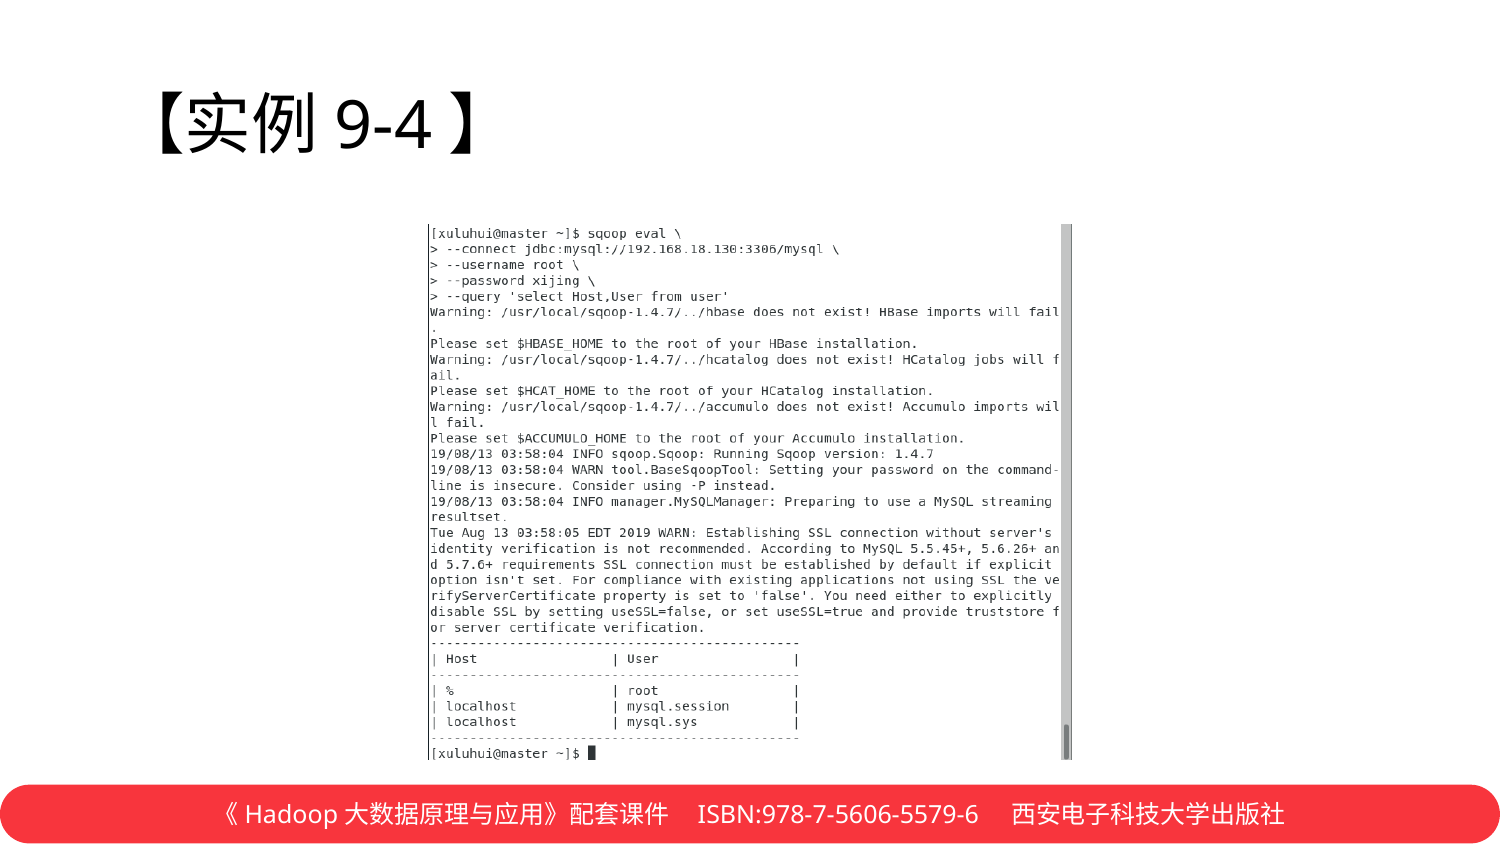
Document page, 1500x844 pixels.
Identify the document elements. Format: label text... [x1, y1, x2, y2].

title 【实例9-4】 [103, 44, 1397, 208]
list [428, 224, 1072, 760]
